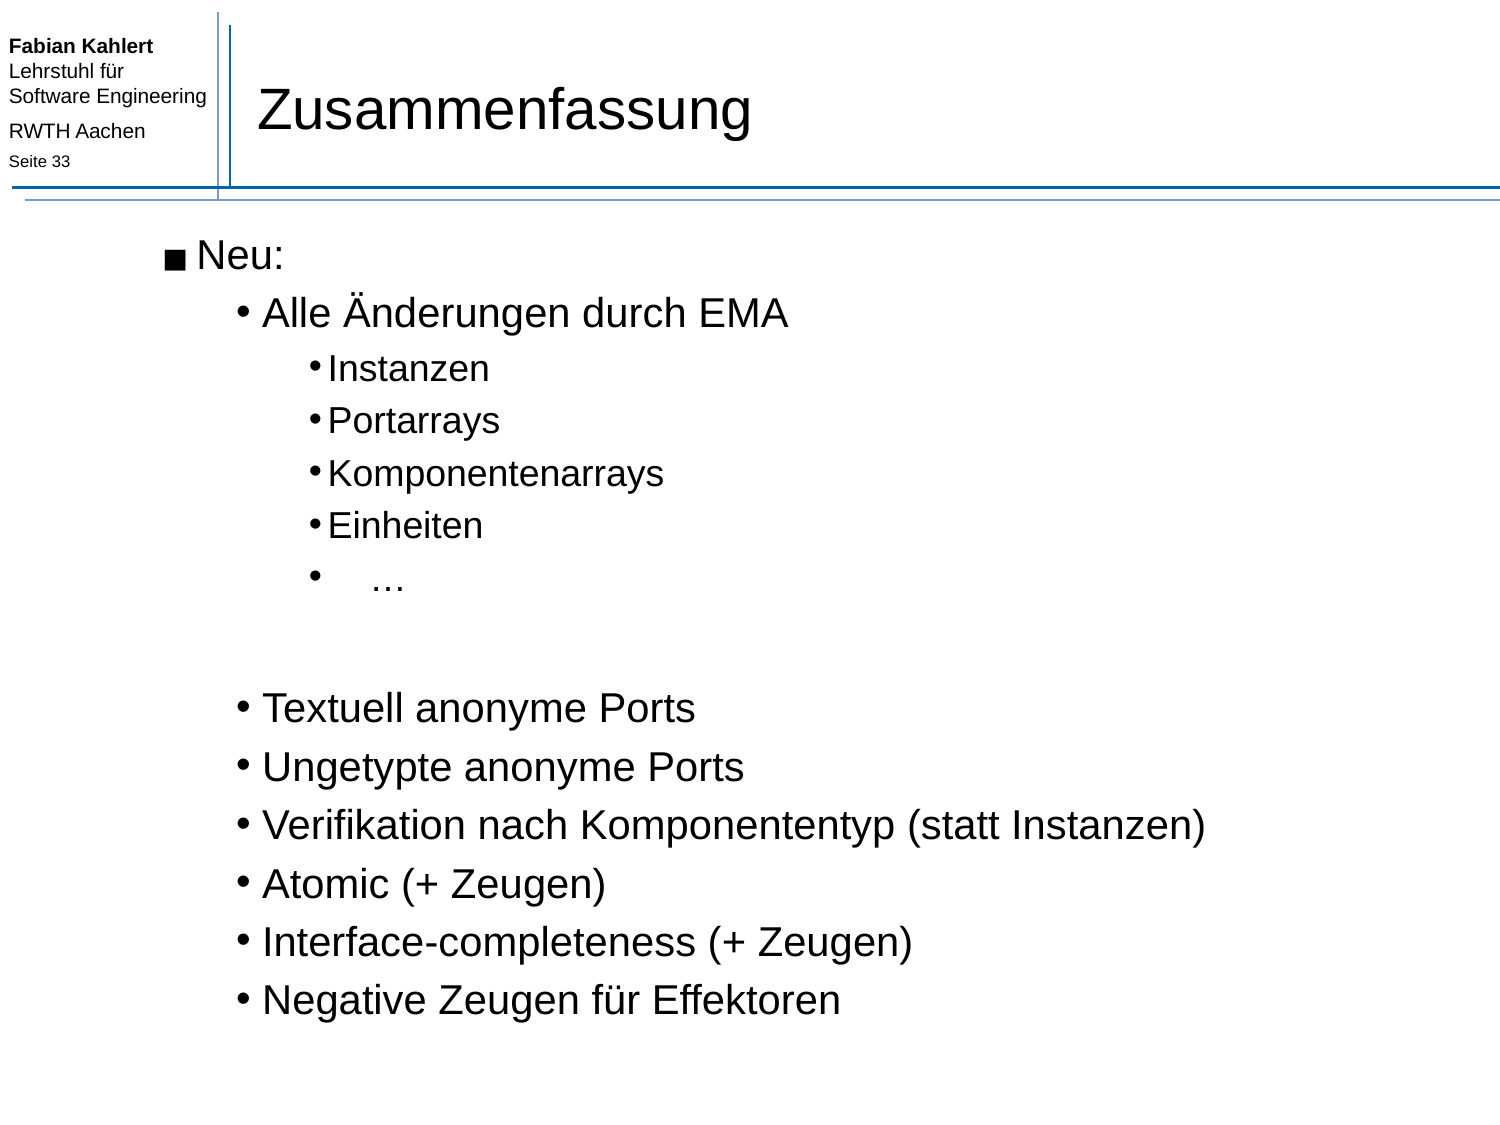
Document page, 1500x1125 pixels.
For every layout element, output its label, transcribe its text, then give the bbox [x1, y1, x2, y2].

list Neu: Alle Änderungen durch EMA Instanzen Portarrays Komponentenarrays Einheiten … Textuell anonyme Ports Ungetypte anonyme Ports Verifikation nach Komponententyp (statt Instanzen) Atomic (+ Zeugen) Interface-completeness (+ Zeugen) Negative Zeugen für Effektoren [125, 212, 1476, 1101]
title Zusammenfassung [242, 37, 1483, 176]
